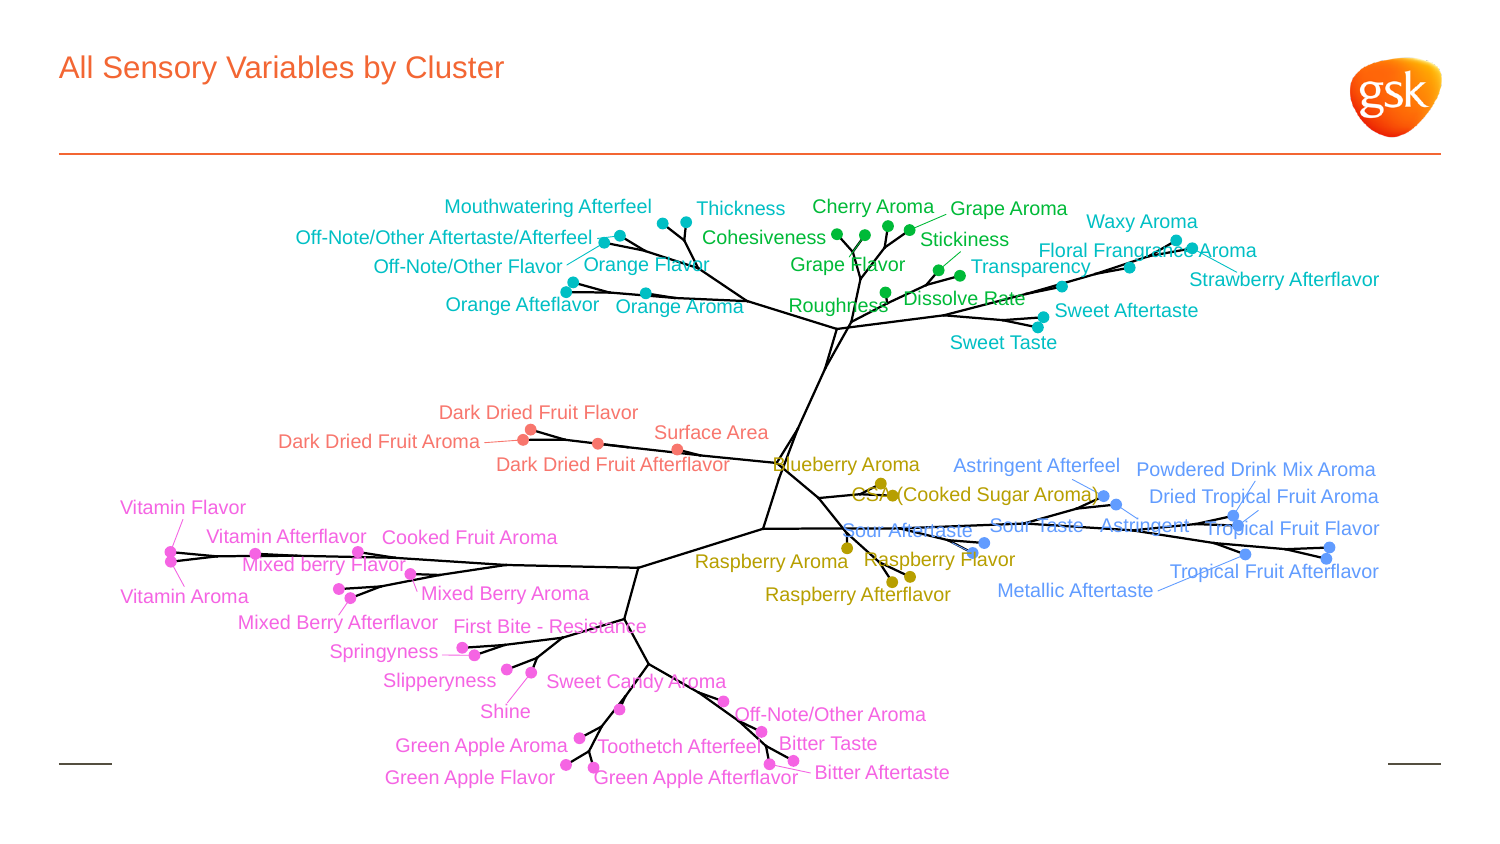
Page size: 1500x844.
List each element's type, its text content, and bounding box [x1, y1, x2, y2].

picture [1333, 38, 1457, 157]
title All Sensory Variables by Cluster [58, 47, 1302, 86]
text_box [112, 194, 1388, 796]
